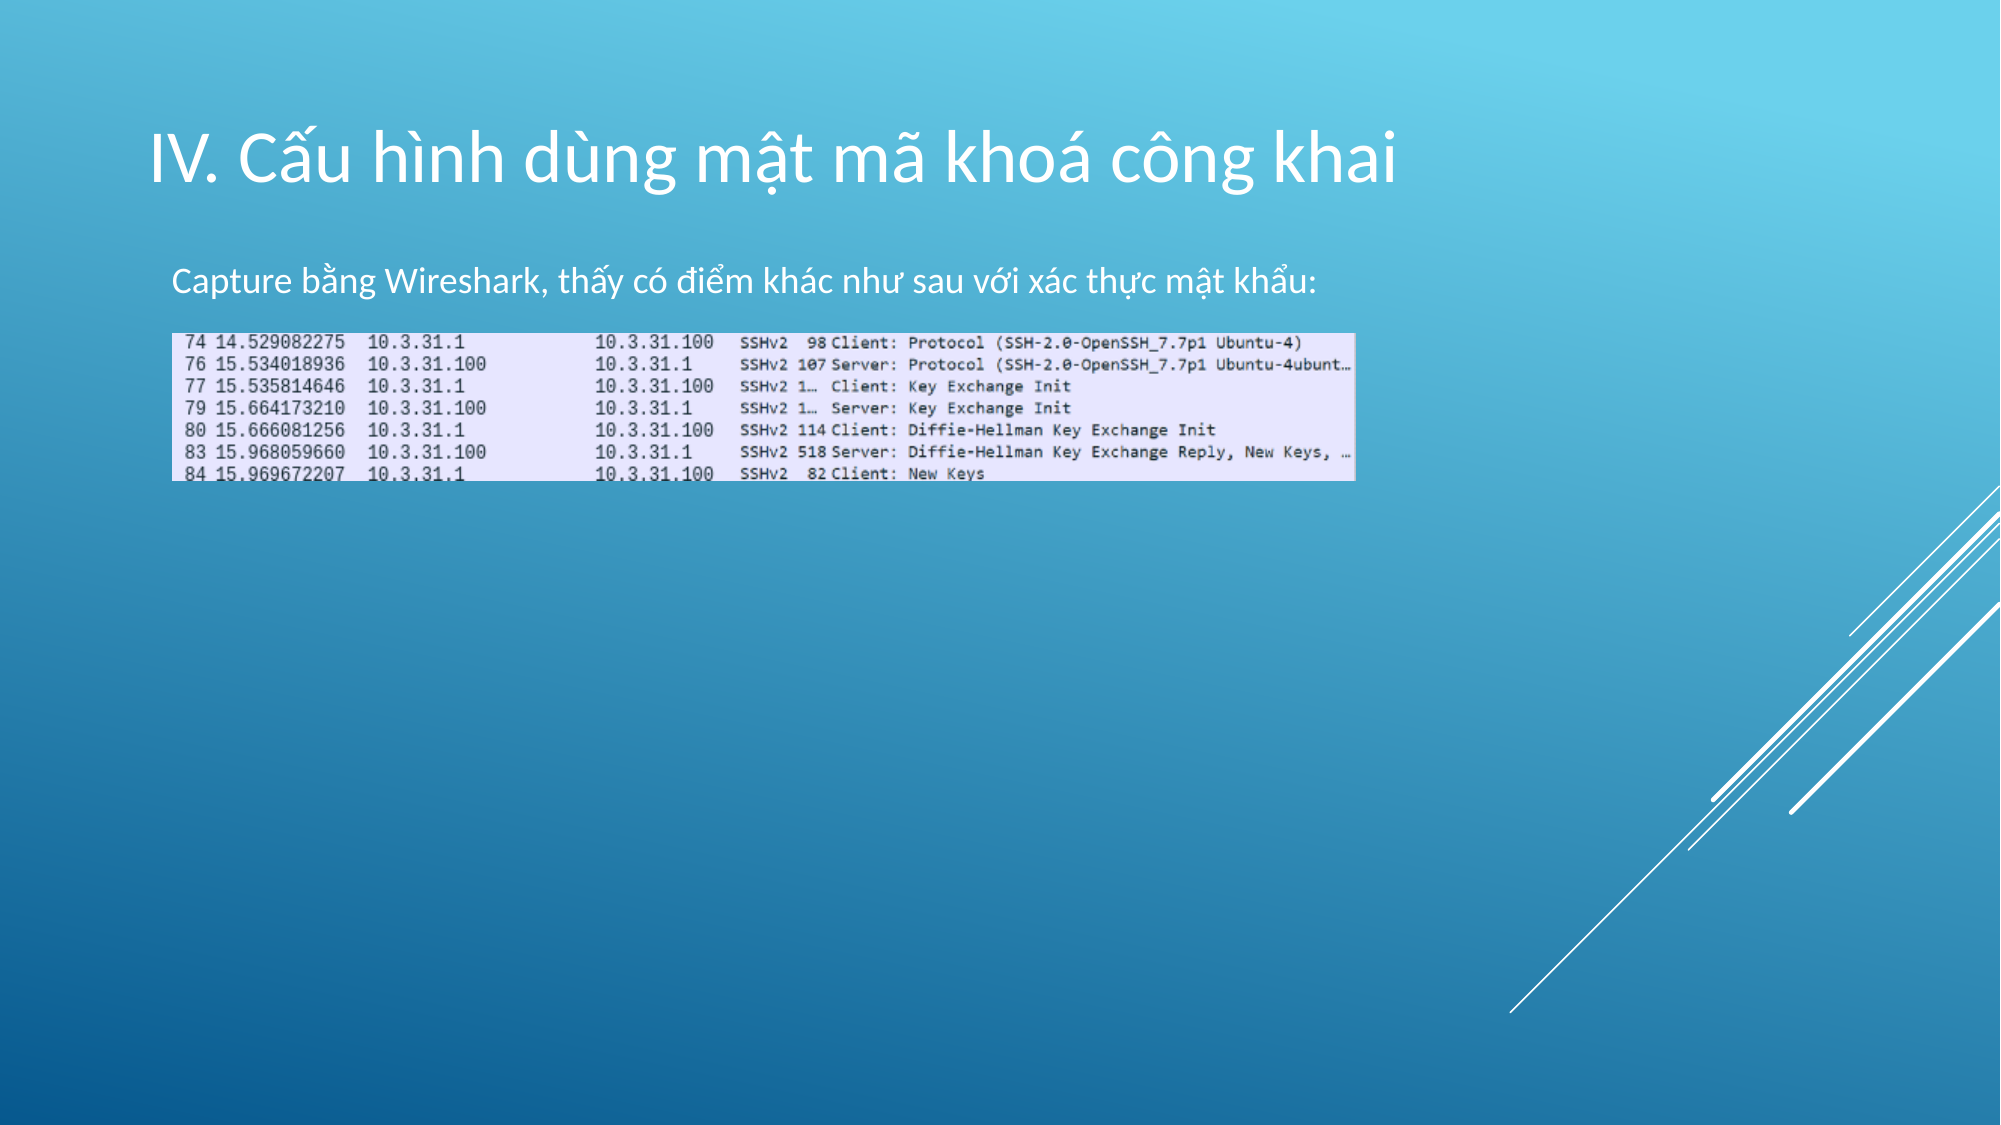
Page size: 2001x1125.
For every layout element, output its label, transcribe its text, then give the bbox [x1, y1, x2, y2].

text_box Capture bằng Wireshark, thấy có điểm khác như sau với xác thực mật khẩu: [157, 248, 1580, 309]
picture [172, 333, 1356, 481]
text_box IV. Cấu hình dùng mật mã khoá công khai [134, 99, 1513, 205]
